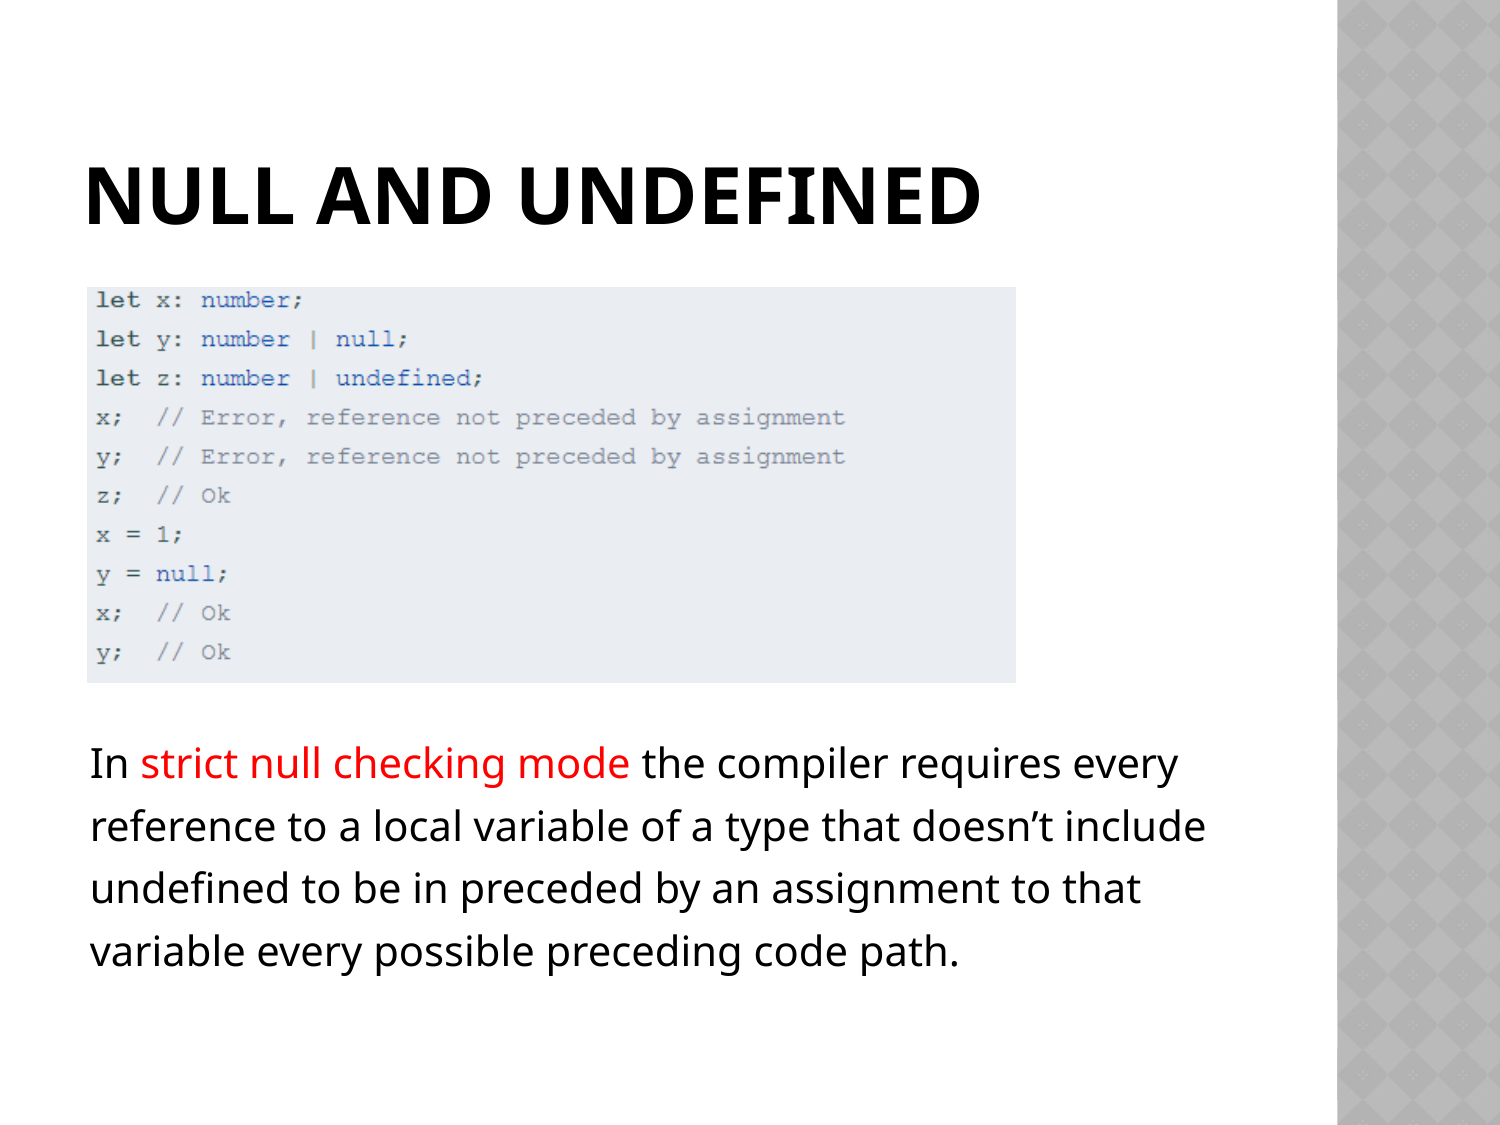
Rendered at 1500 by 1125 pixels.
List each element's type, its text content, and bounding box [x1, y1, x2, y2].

picture [87, 286, 1016, 684]
list In strict null checking mode the compiler requires every reference to a local variable of a type that doesn’t include undefined to be in preceded by an assignment to that variable every possible preceding code path. [75, 264, 1263, 1059]
title Null and undefined [75, 52, 1263, 240]
